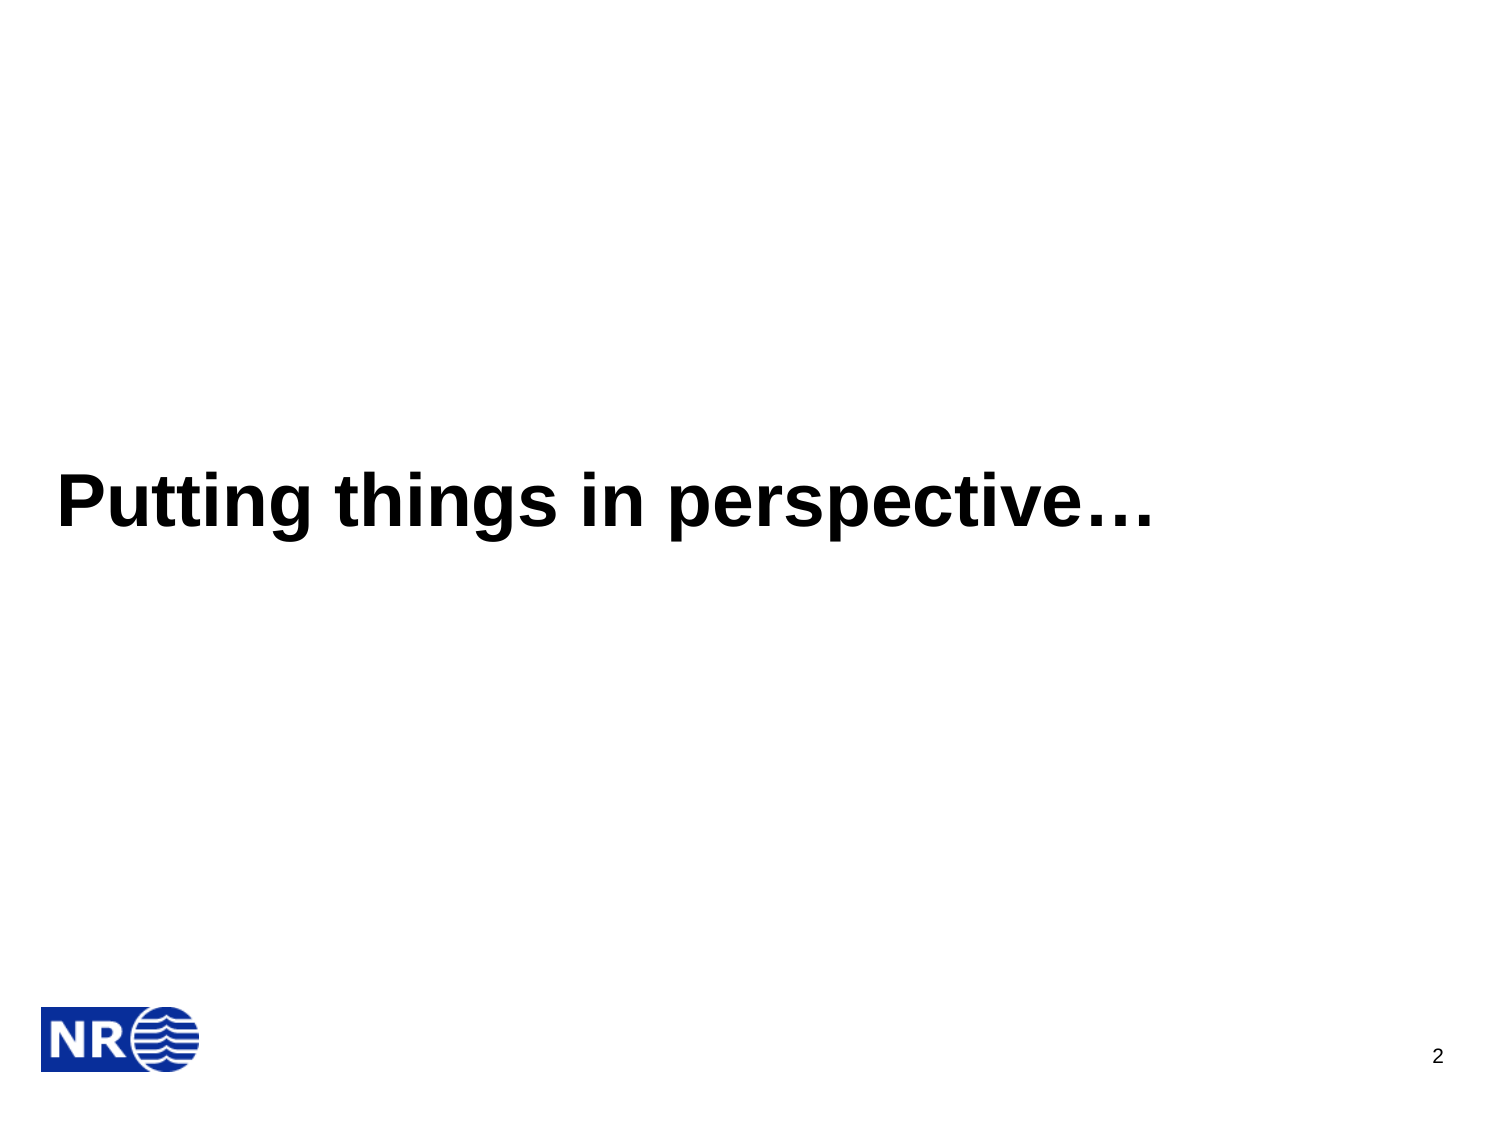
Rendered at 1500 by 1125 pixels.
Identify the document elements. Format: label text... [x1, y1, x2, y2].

picture [41, 1007, 199, 1072]
title Putting things in perspective… [41, 385, 1459, 551]
slide_number 2 [1394, 1035, 1459, 1083]
